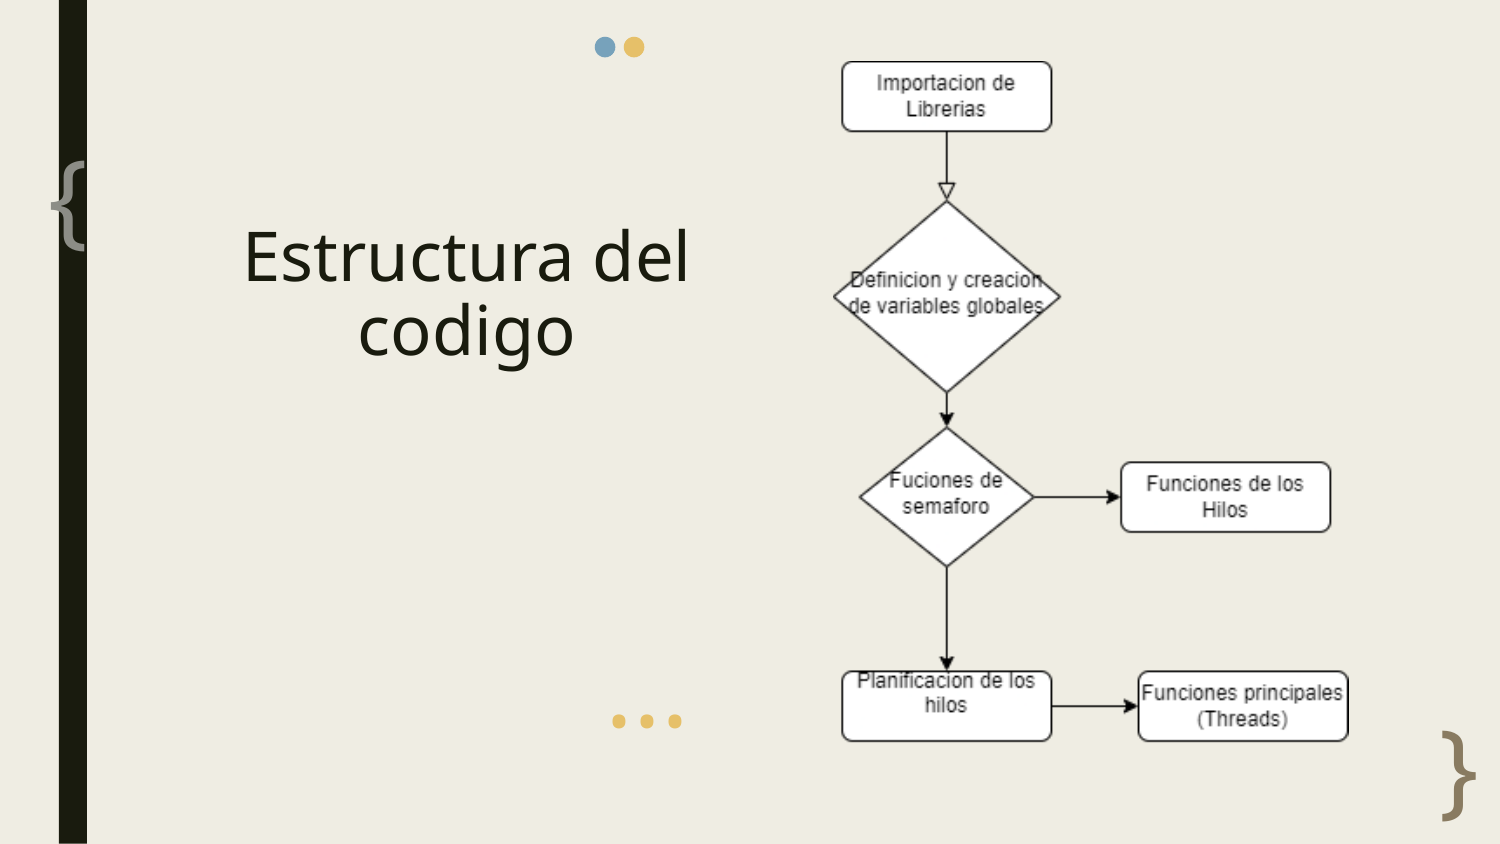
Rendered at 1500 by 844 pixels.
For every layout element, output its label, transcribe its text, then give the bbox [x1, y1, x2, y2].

text_box } [1424, 701, 1500, 827]
text_box { [33, 116, 149, 260]
title Estructura del codigo [200, 246, 734, 468]
text_box ... [467, 673, 705, 764]
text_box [564, 36, 645, 58]
picture [833, 61, 1349, 744]
